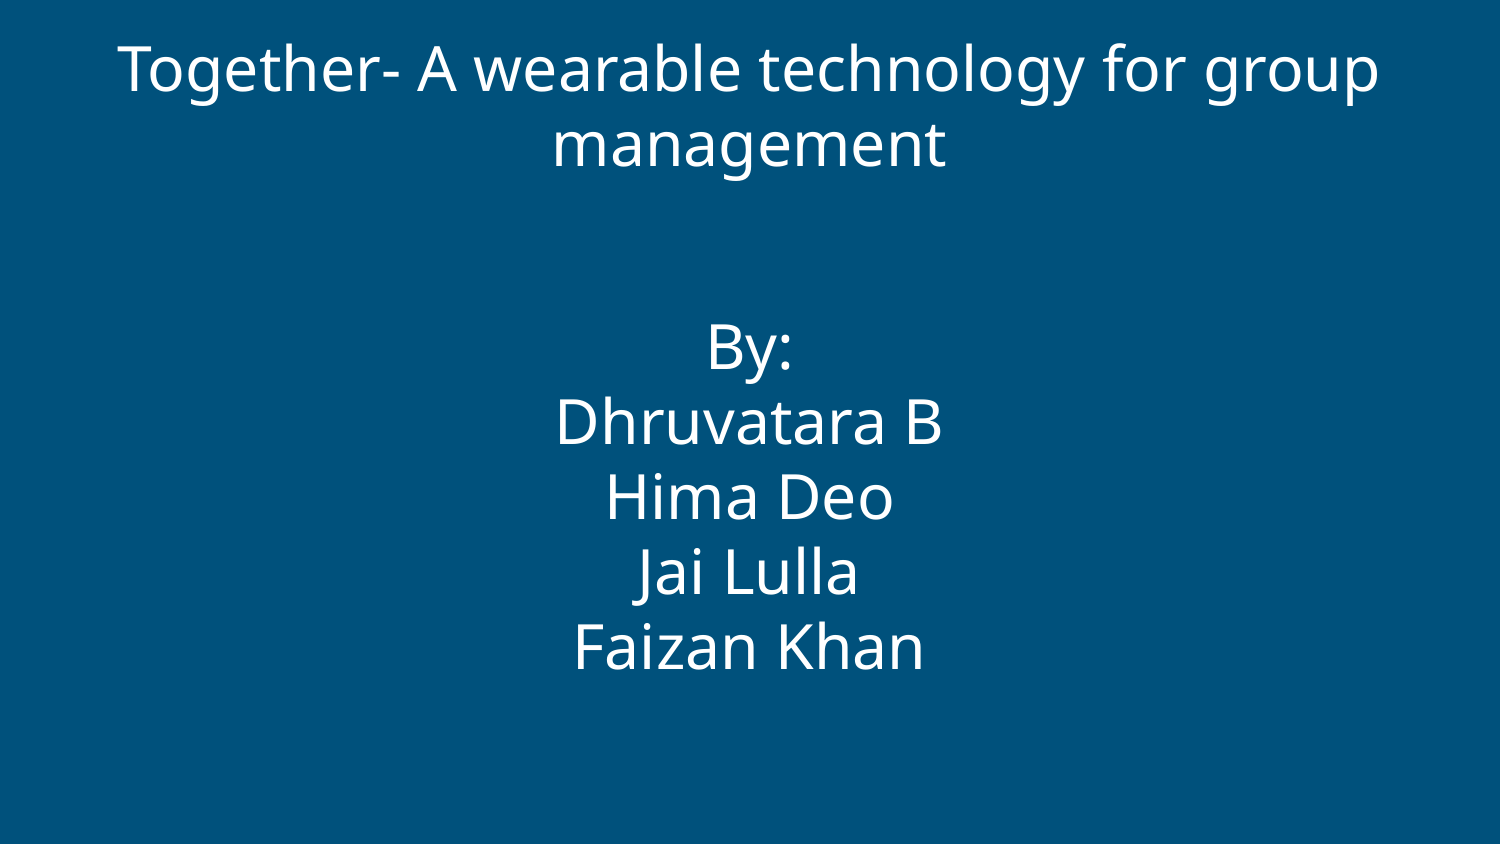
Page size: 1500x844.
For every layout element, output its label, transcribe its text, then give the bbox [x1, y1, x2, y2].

picture [725, 175, 748, 180]
text_box Together- A wearable technology for group management [74, 33, 1425, 175]
text_box By: Dhruvatara B Hima Deo Jai Lulla Faizan Khan [74, 250, 1425, 740]
